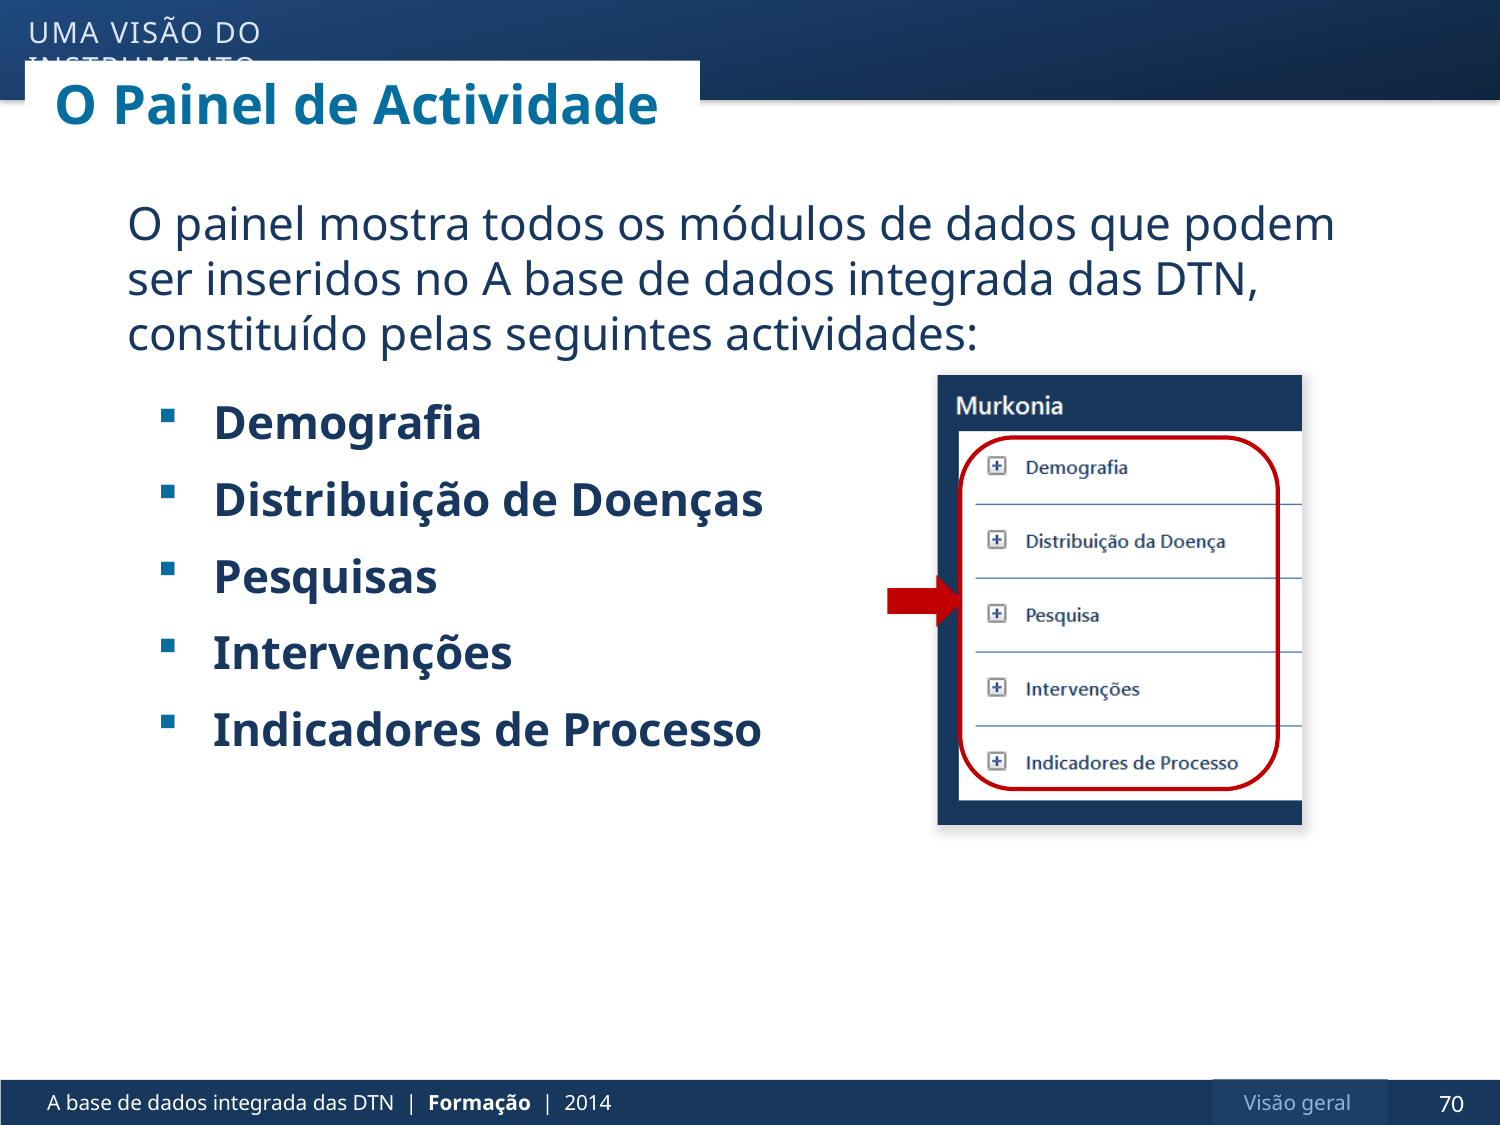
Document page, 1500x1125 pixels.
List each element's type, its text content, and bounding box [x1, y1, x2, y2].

picture [937, 374, 1303, 826]
text_box [885, 585, 932, 617]
title O Painel de Actividade [24, 60, 700, 146]
list uma visão do instrumento [28, 6, 416, 58]
list O painel mostra todos os módulos de dados que podem ser inseridos no A base de dados integrada das DTN, constituído pelas seguintes actividades: Demografia Distribuição de Doenças Pesquisas Intervenções Indicadores de Processo [112, 187, 1400, 930]
